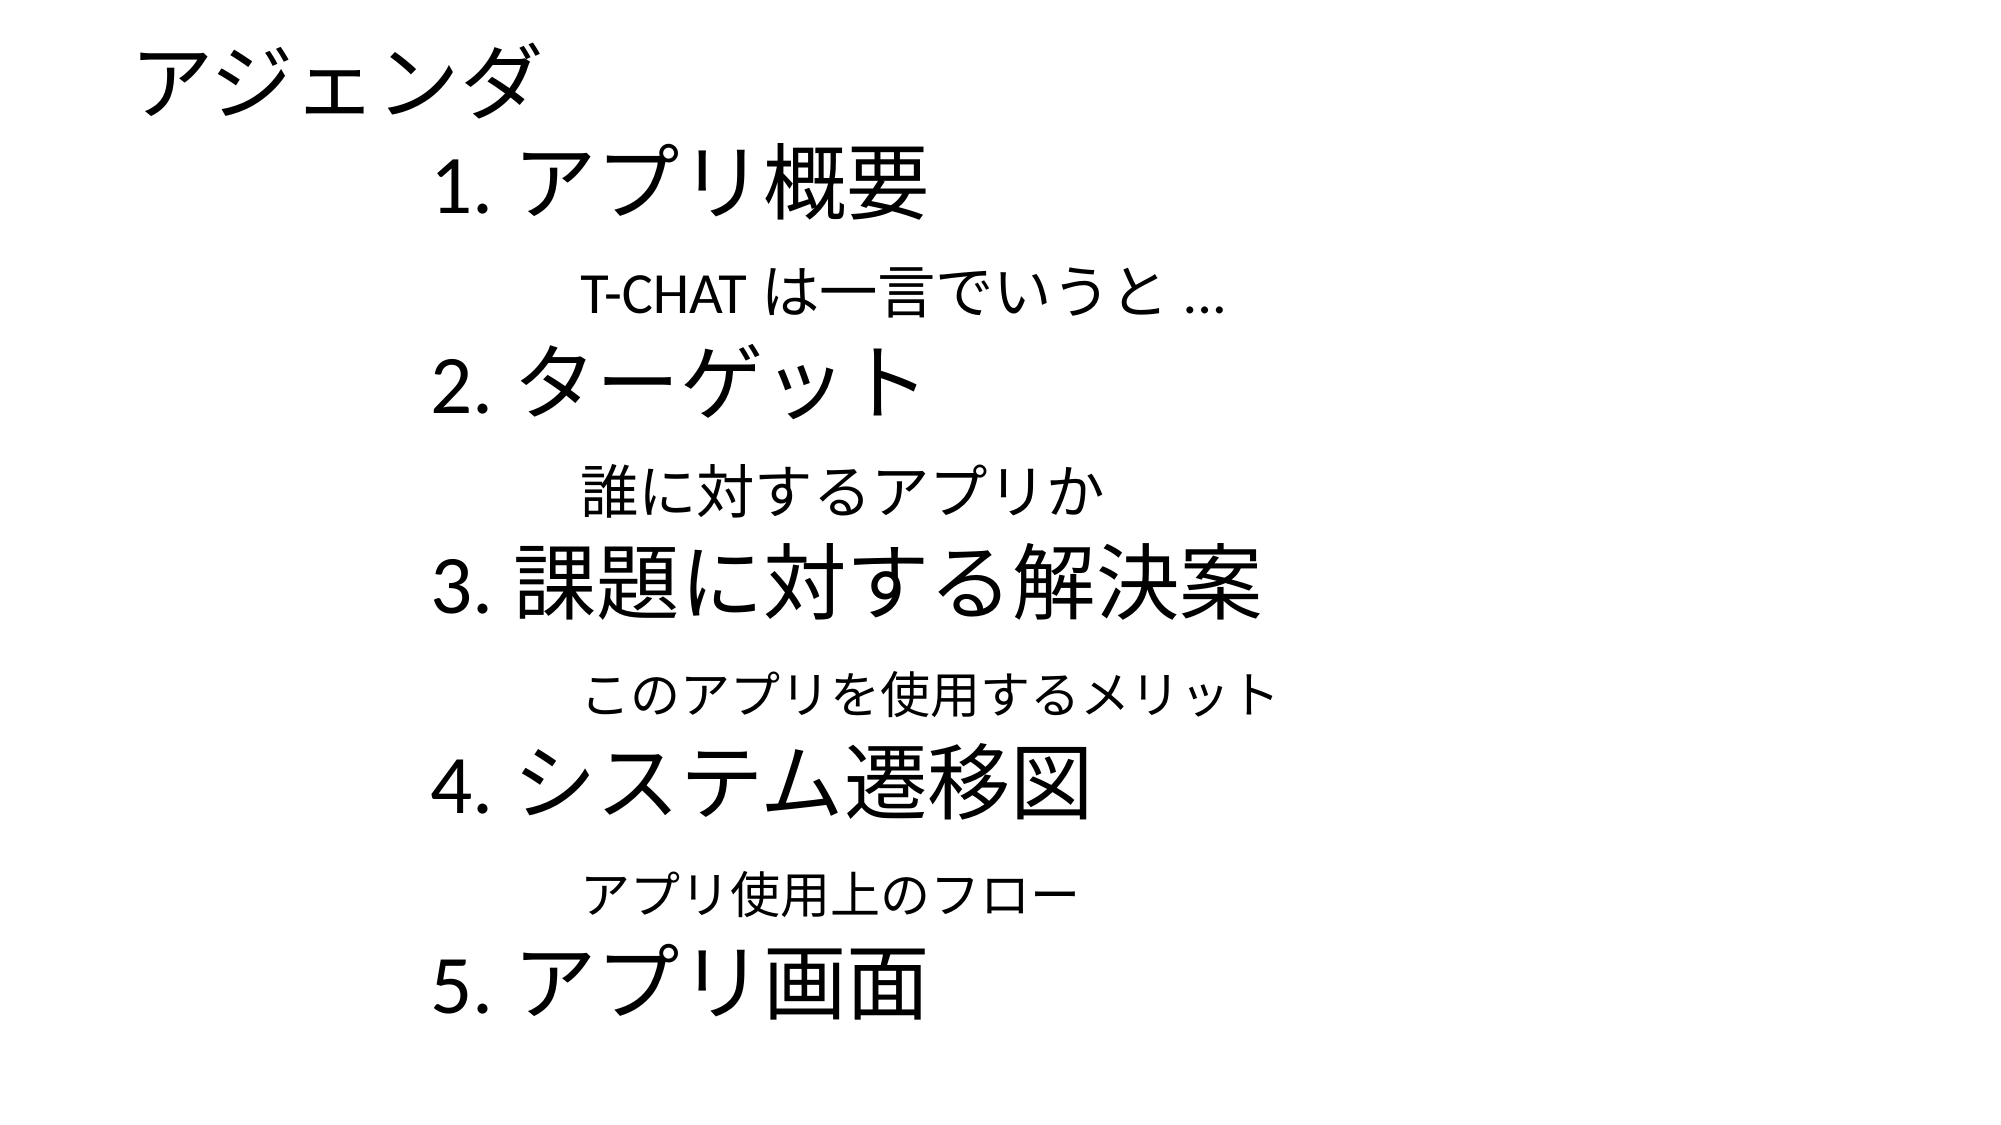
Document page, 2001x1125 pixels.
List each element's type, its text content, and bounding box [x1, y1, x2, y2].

text_box アジェンダ 1.アプリ概要 T-CHATは一言でいうと... 2.ターゲット 誰に対するアプリか 3.課題に対する解決案 このアプリを使用するメリット 4.システム遷移図 アプリ使用上のフロー 5.アプリ画面 [115, 22, 2000, 1038]
